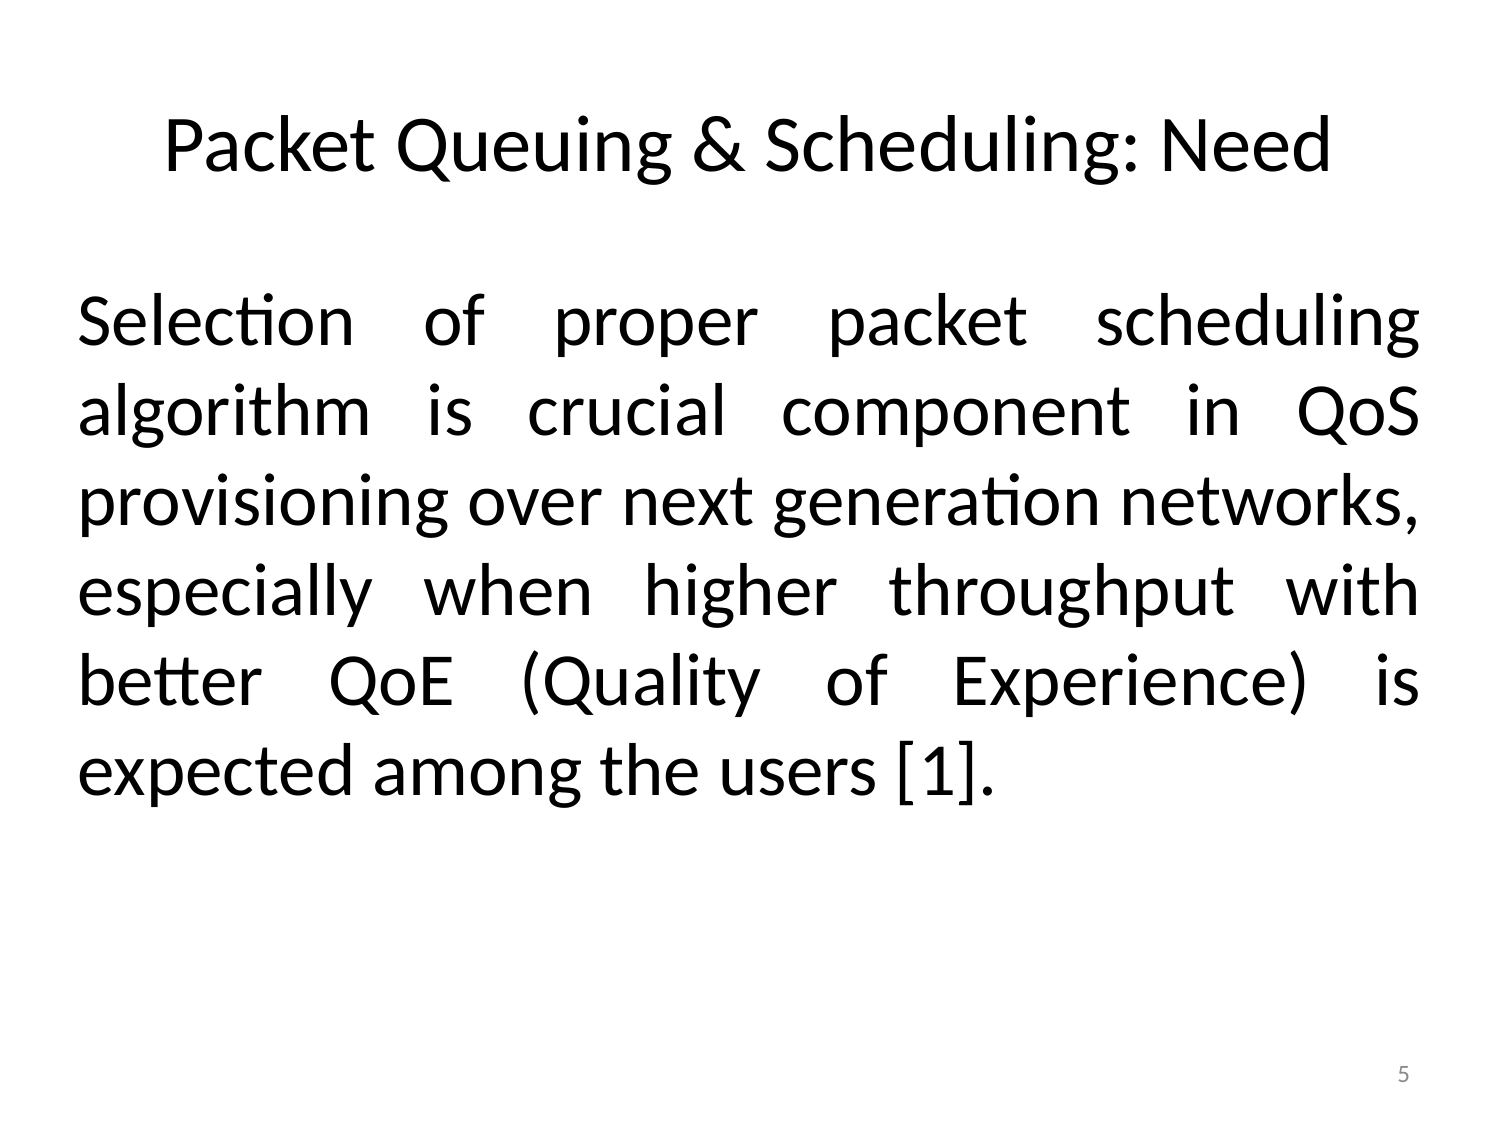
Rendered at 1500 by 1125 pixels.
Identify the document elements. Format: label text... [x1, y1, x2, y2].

slide_number 5 [1074, 1042, 1425, 1103]
list Selection of proper packet scheduling algorithm is crucial component in QoS provisioning over next generation networks, especially when higher throughput with better QoE (Quality of Experience) is expected among the users [1]. [62, 262, 1438, 913]
title Packet Queuing & Scheduling: Need [75, 45, 1425, 233]
